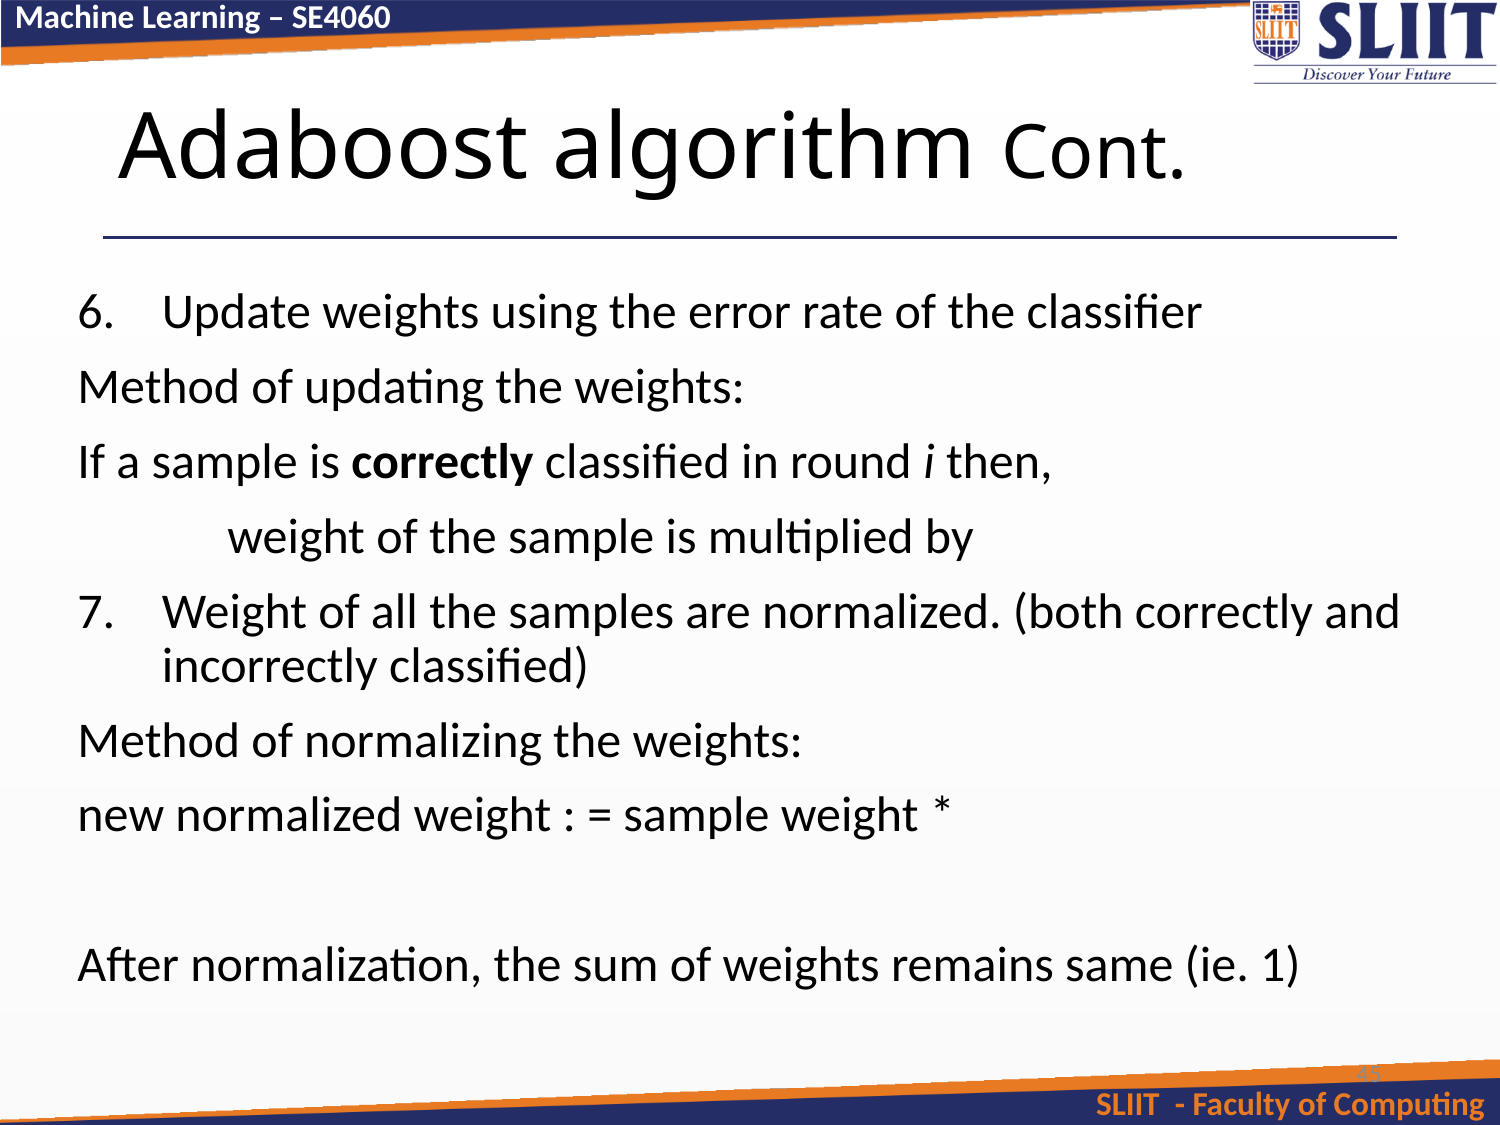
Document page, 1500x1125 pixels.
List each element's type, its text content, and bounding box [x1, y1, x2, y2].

picture [0, 1050, 1500, 1125]
title Adaboost algorithm Cont. [103, 59, 1397, 238]
picture [1250, 0, 1500, 84]
slide_number 45 [1059, 1042, 1397, 1103]
picture [2, 2, 1249, 75]
picture [1302, 1103, 1310, 1112]
picture [1243, 1103, 1249, 1112]
picture [1356, 1103, 1364, 1112]
